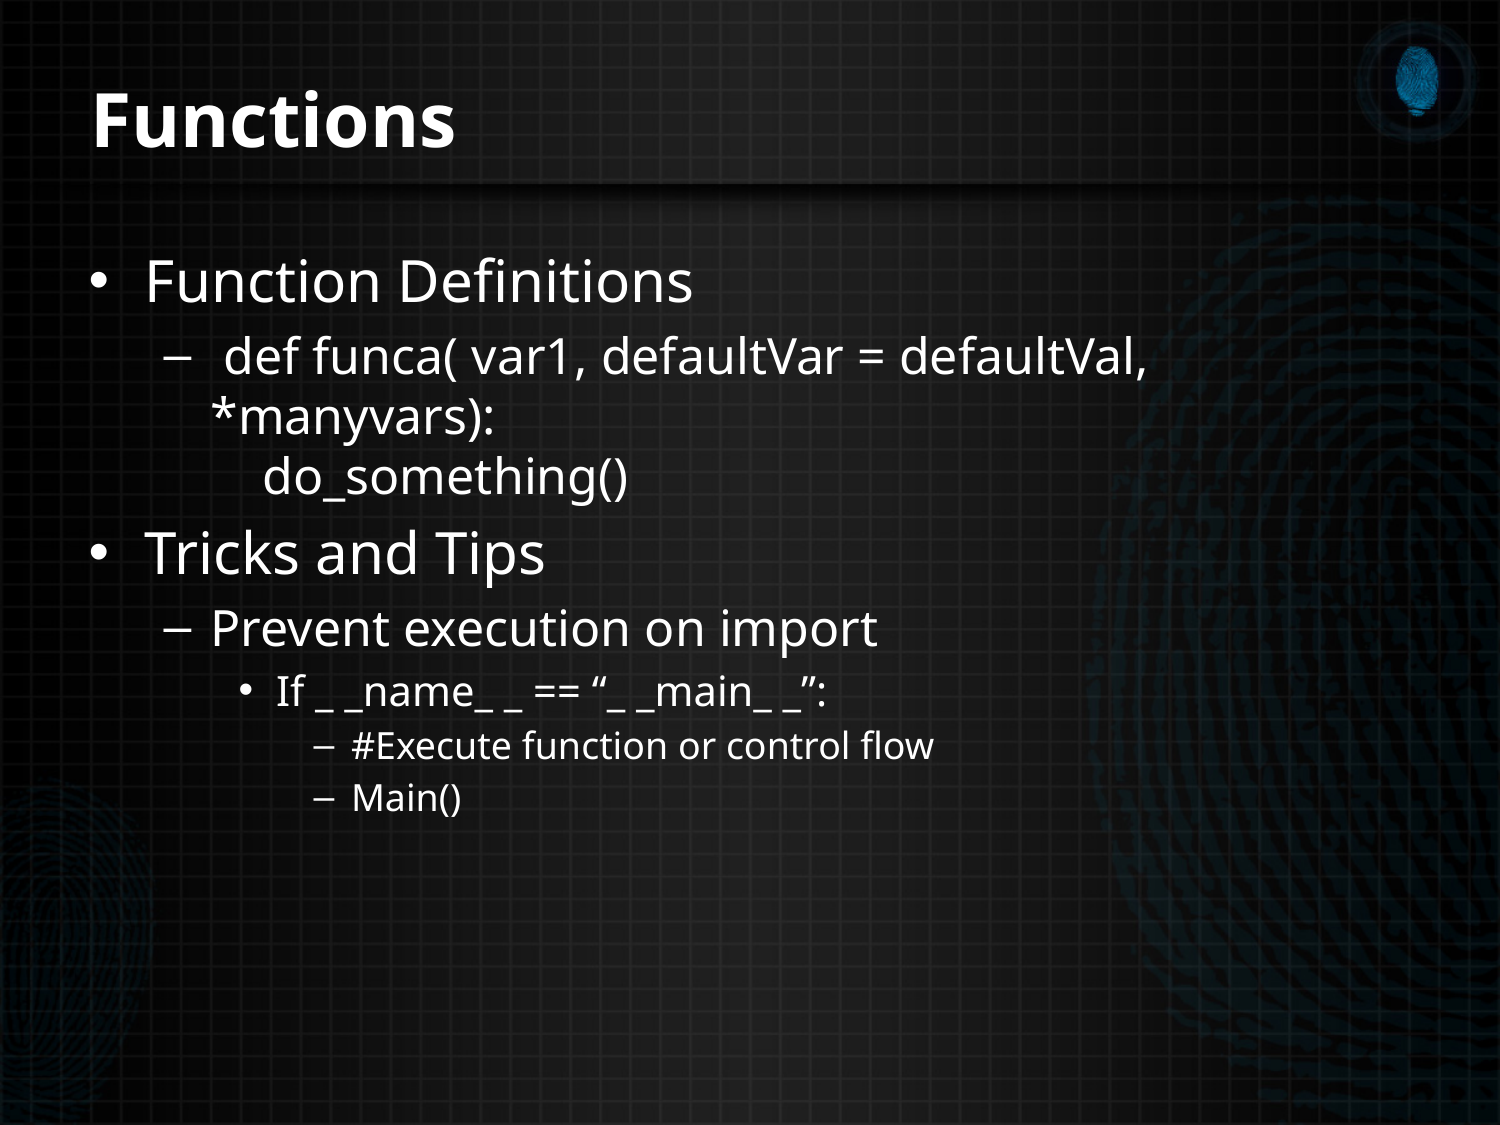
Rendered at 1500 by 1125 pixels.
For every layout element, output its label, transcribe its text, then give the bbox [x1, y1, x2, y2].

picture [0, 0, 1500, 1125]
list Function Definitions def funca( var1, defaultVar = defaultVal, *manyvars): do_something() Tricks and Tips Prevent execution on import If _ _name_ _ == “_ _main_ _”: #Execute function or control flow Main() [73, 236, 1424, 1100]
title Functions [75, 24, 1425, 212]
